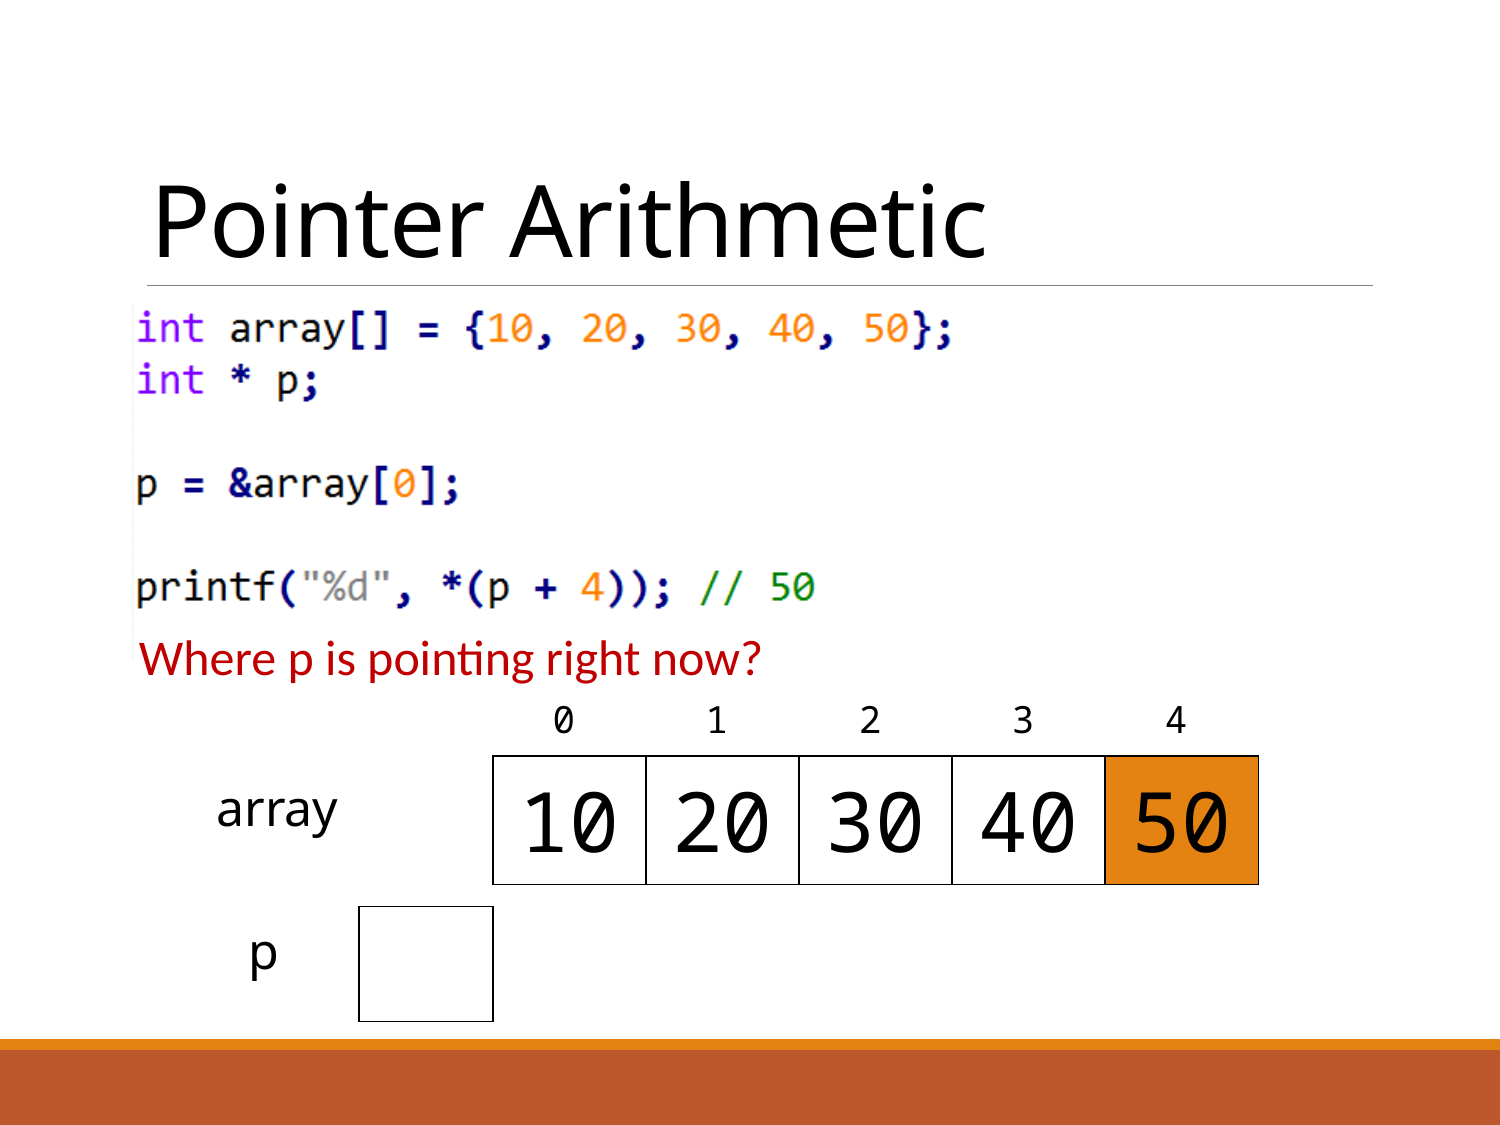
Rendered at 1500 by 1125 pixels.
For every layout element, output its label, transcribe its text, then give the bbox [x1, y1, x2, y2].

table_header 10 [494, 758, 645, 884]
table_header 1 [640, 680, 793, 758]
table_header 4 [1100, 680, 1253, 758]
text_box array [201, 771, 415, 860]
picture [132, 303, 977, 662]
table_header 50 [1106, 757, 1258, 884]
table_header 3 [947, 680, 1100, 758]
table_header [360, 907, 492, 1021]
table_header 0 [487, 693, 640, 758]
text_box p [233, 914, 295, 1003]
table_header 20 [647, 758, 798, 884]
table_header 30 [800, 758, 951, 884]
text_box Where p is pointing right now? [124, 617, 779, 693]
title Pointer Arithmetic [135, 47, 1373, 285]
table_header 40 [953, 758, 1104, 884]
table_header 2 [793, 680, 947, 758]
